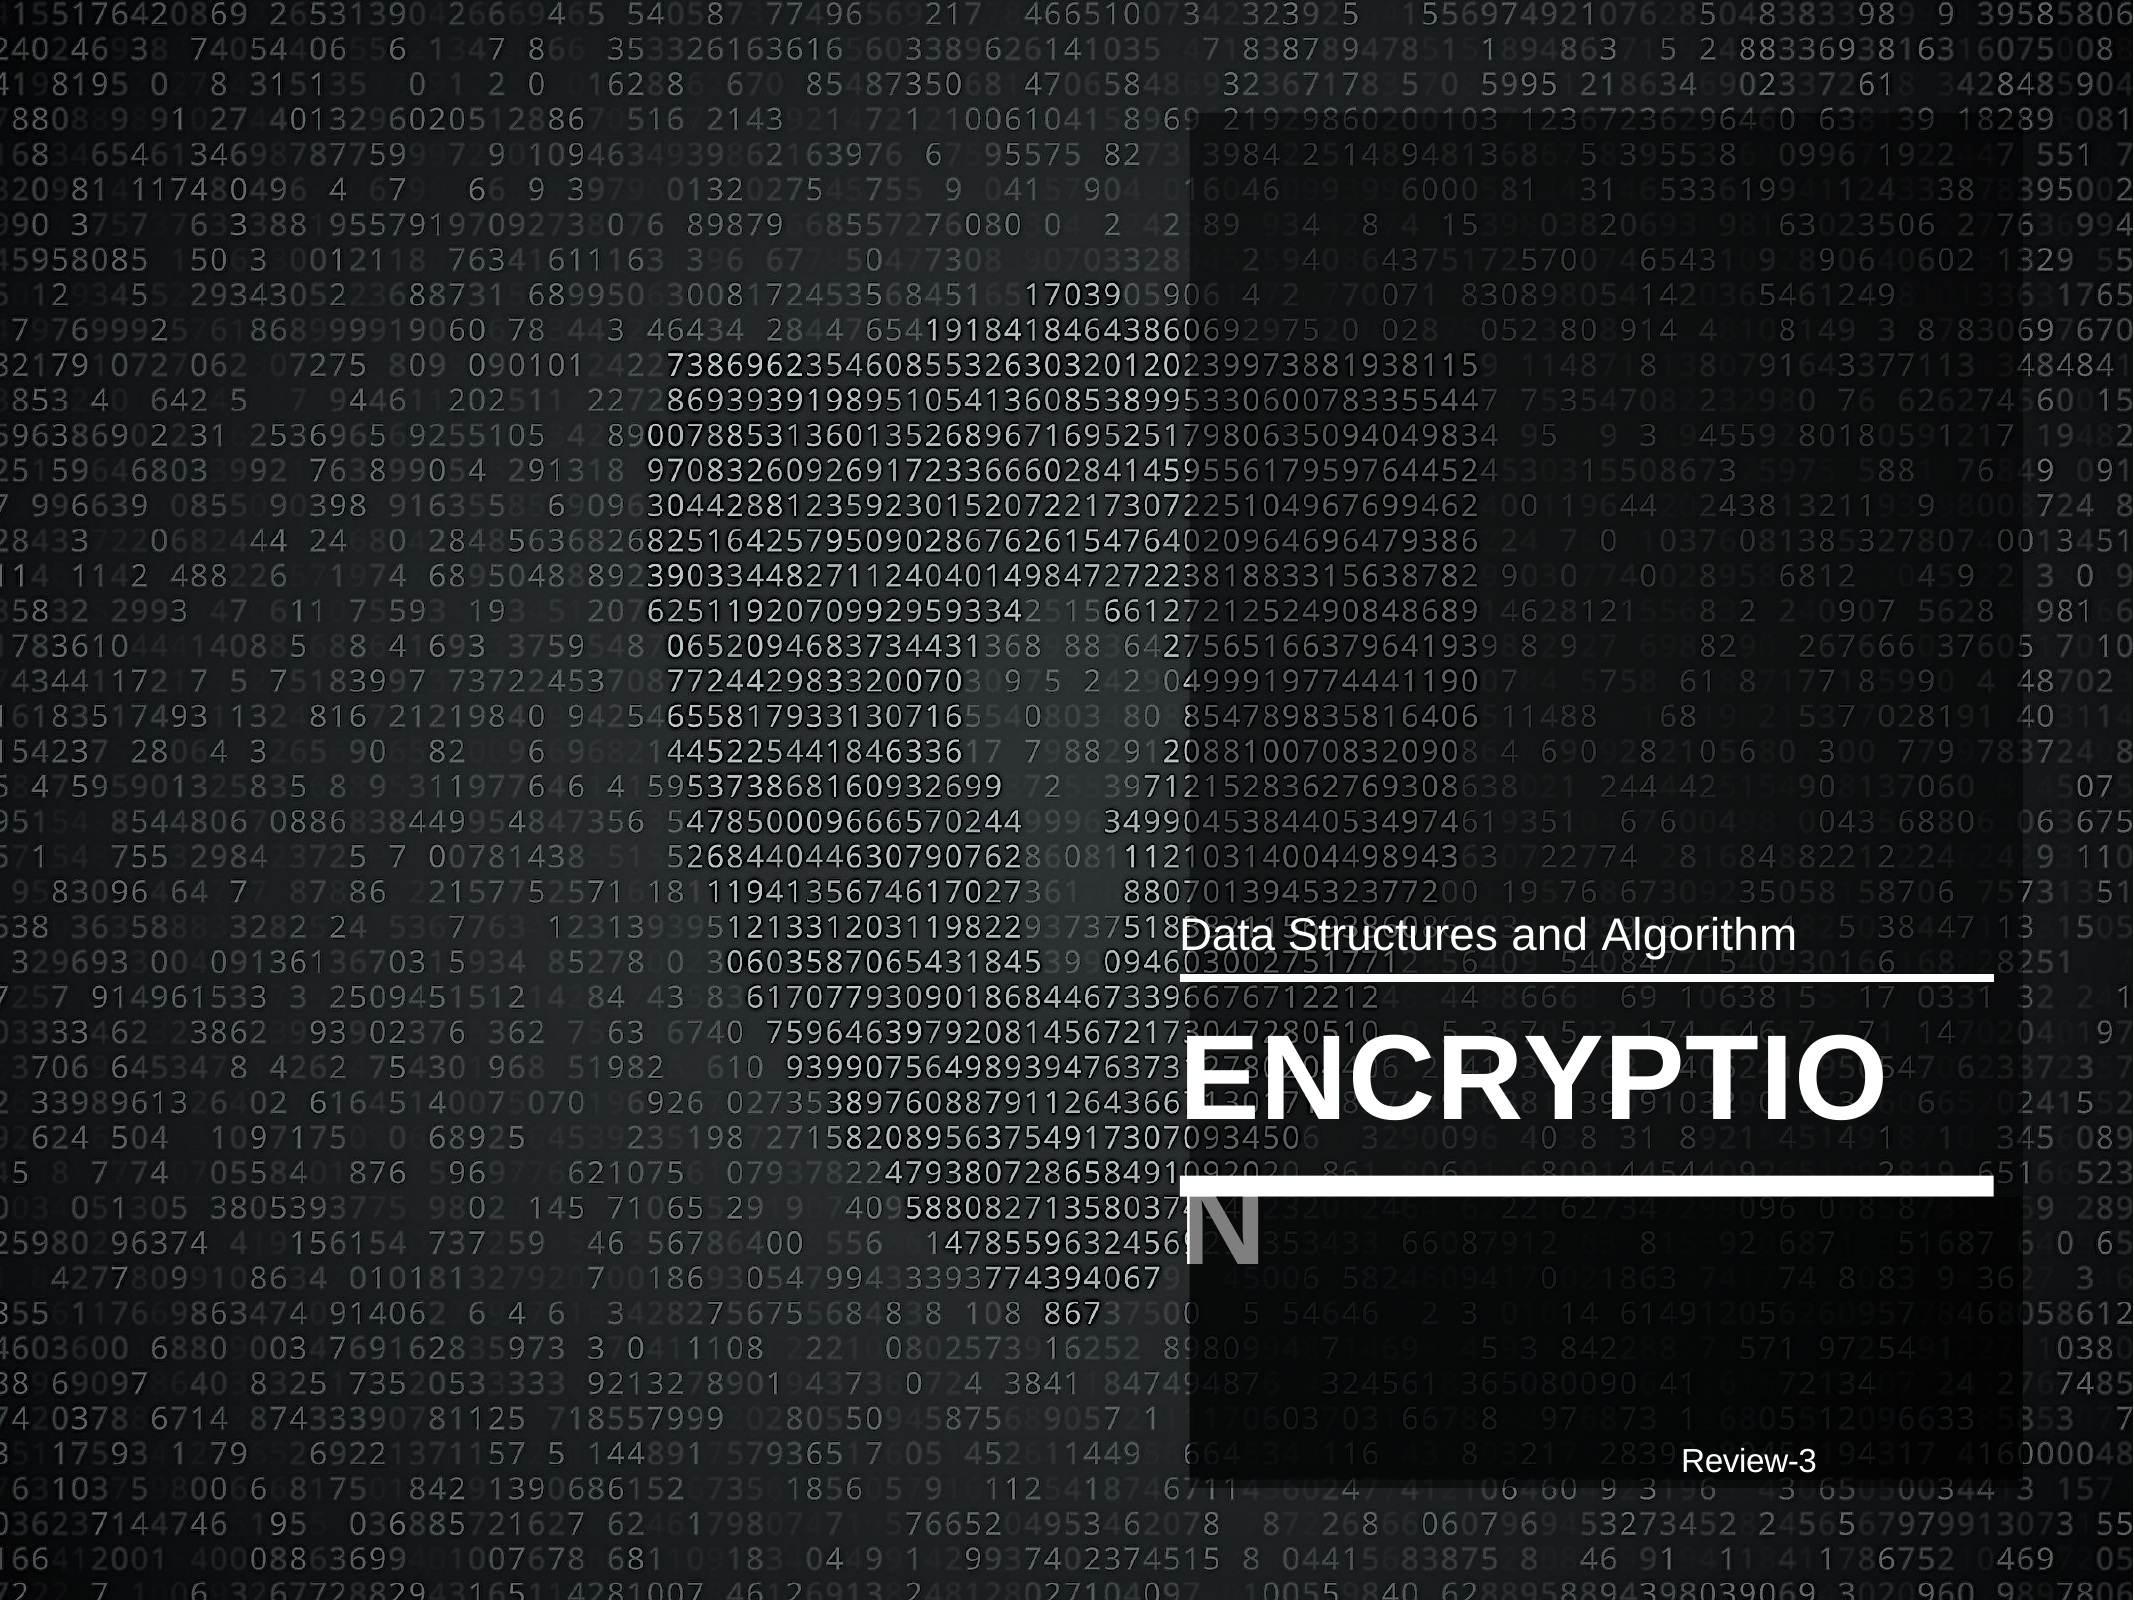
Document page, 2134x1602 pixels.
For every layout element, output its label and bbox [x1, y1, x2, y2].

text_box [1179, 973, 1995, 1197]
text_box [0, 0, 2134, 1601]
